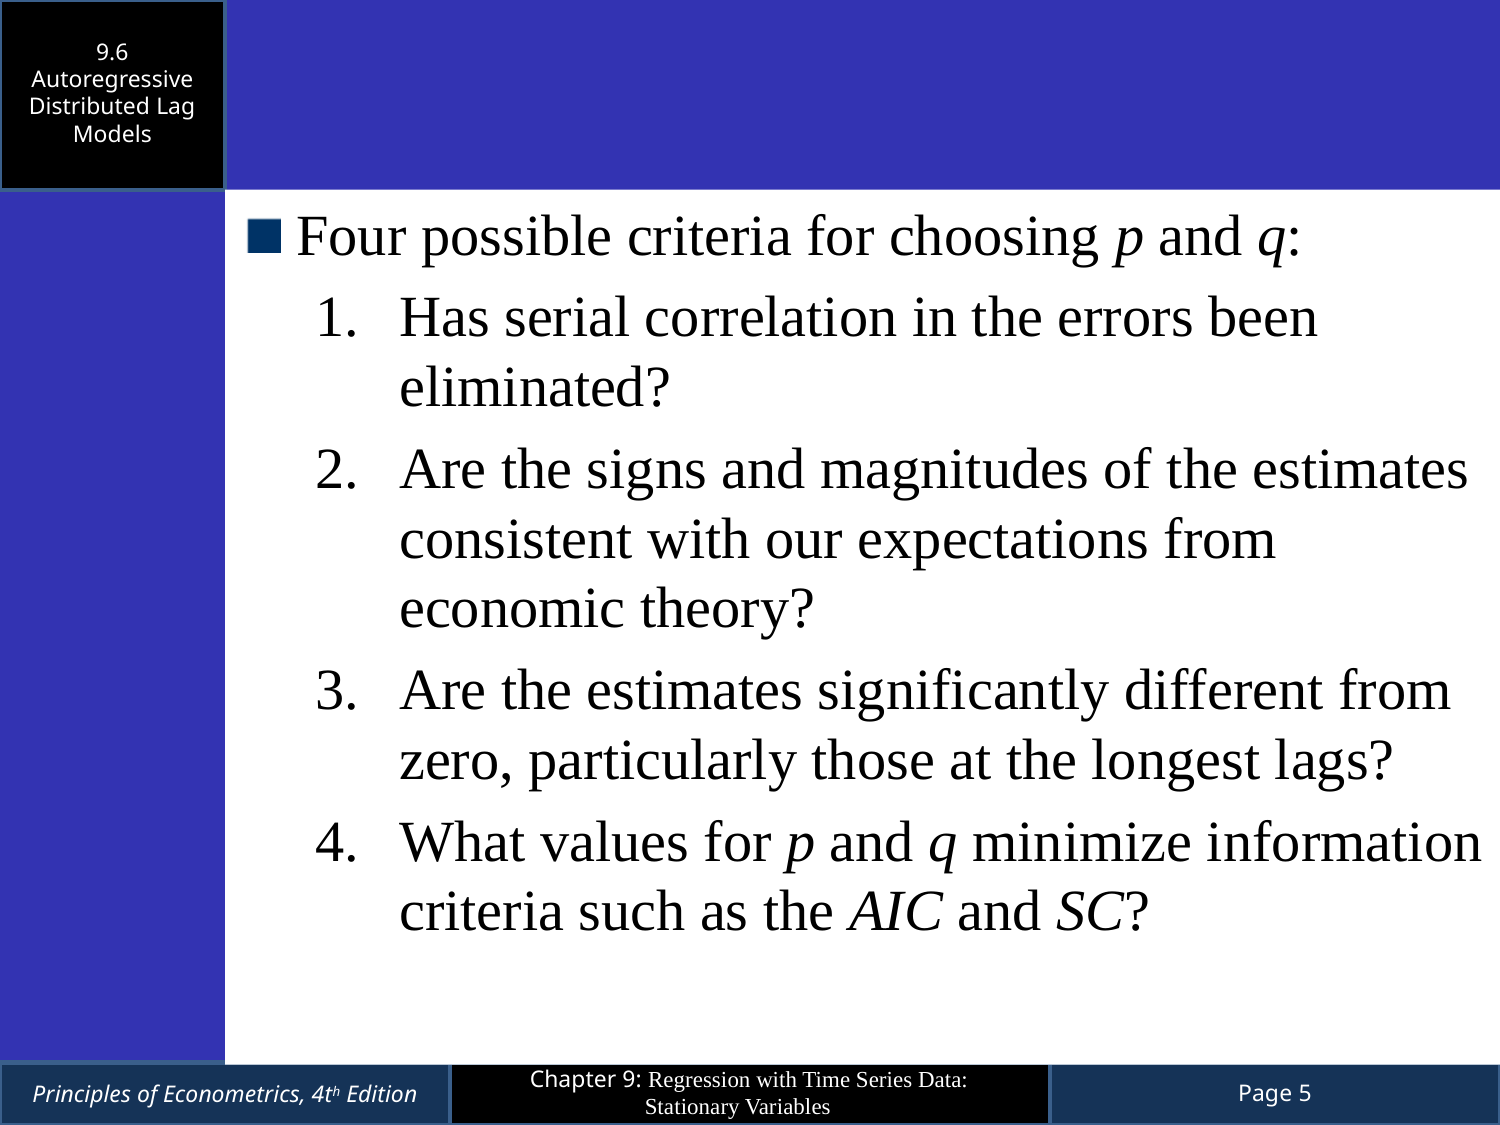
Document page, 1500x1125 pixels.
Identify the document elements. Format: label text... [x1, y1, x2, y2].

text_box 9.6 Autoregressive Distributed Lag Models [0, 29, 225, 155]
list Four possible criteria for choosing p and q: Has serial correlation in the errors been eliminated? Are the signs and magnitudes of the estimates consistent with our expectations from economic theory? Are the estimates significantly different from zero, particularly those at the longest lags? What values for p and q minimize information criteria such as the AIC and SC? [225, 189, 1500, 1065]
picture [240, 211, 281, 253]
